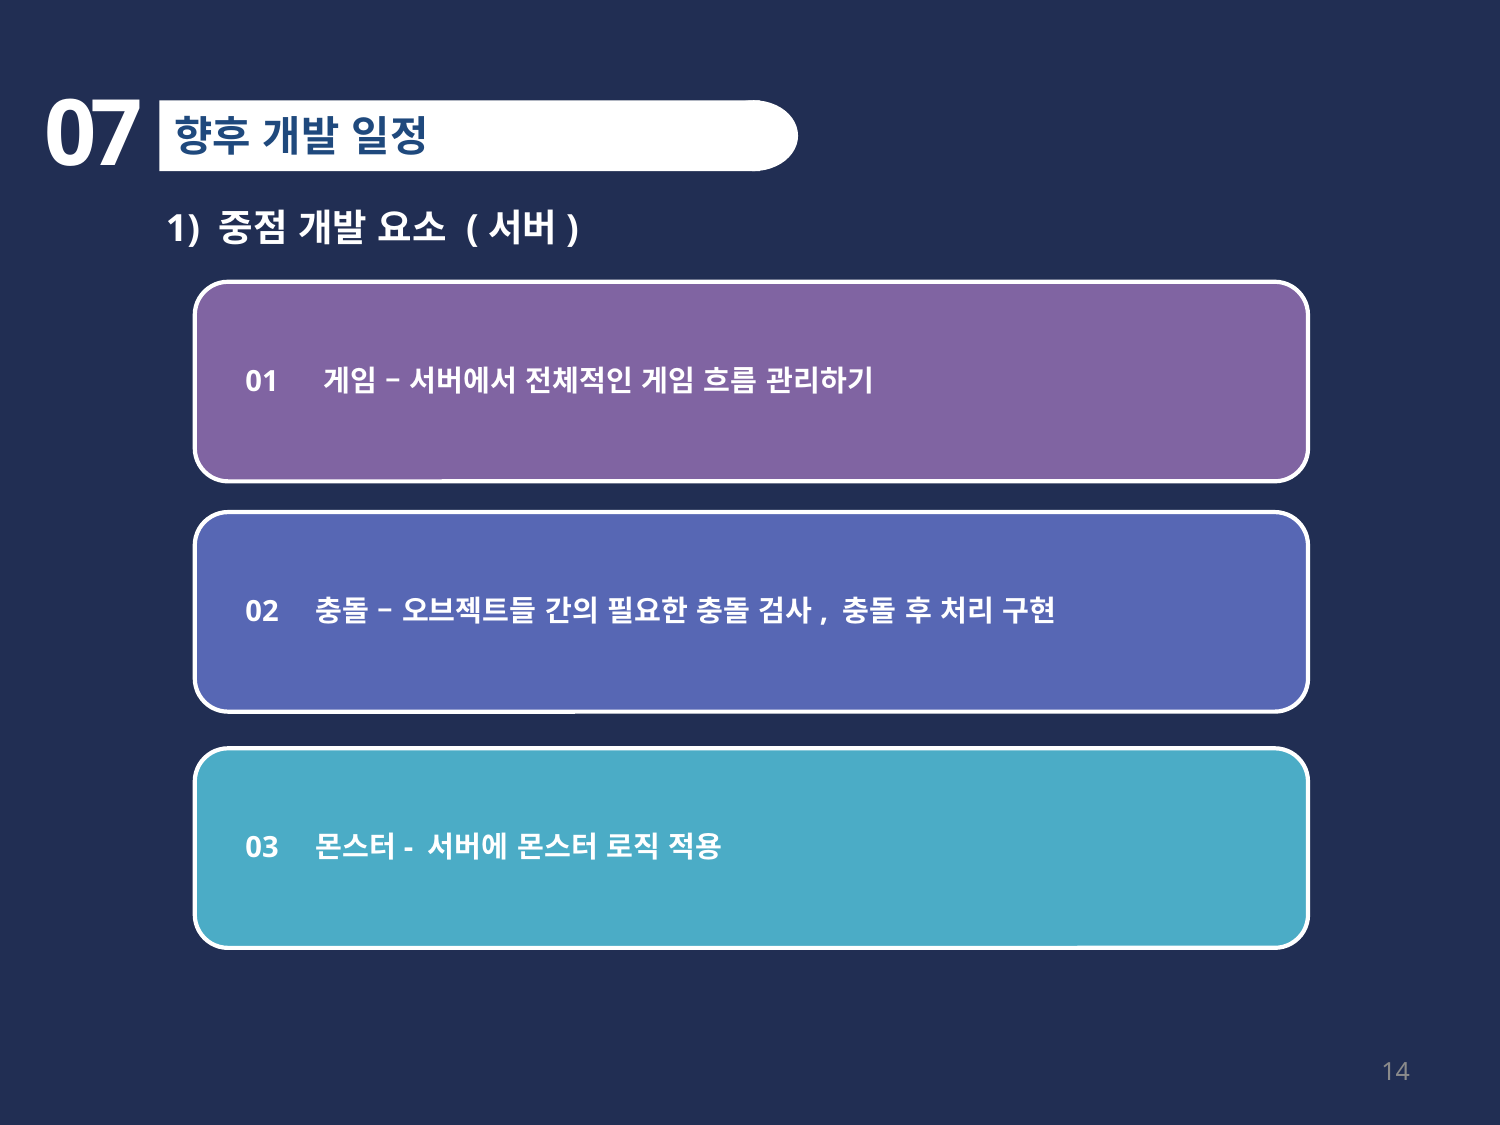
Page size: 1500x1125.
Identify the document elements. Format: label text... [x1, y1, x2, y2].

slide_number 14 [1074, 1042, 1425, 1103]
text_box 07 [29, 66, 195, 301]
text_box 1) 중점 개발 요소 (서버) [151, 196, 594, 257]
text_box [159, 100, 799, 172]
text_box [194, 201, 1309, 1022]
